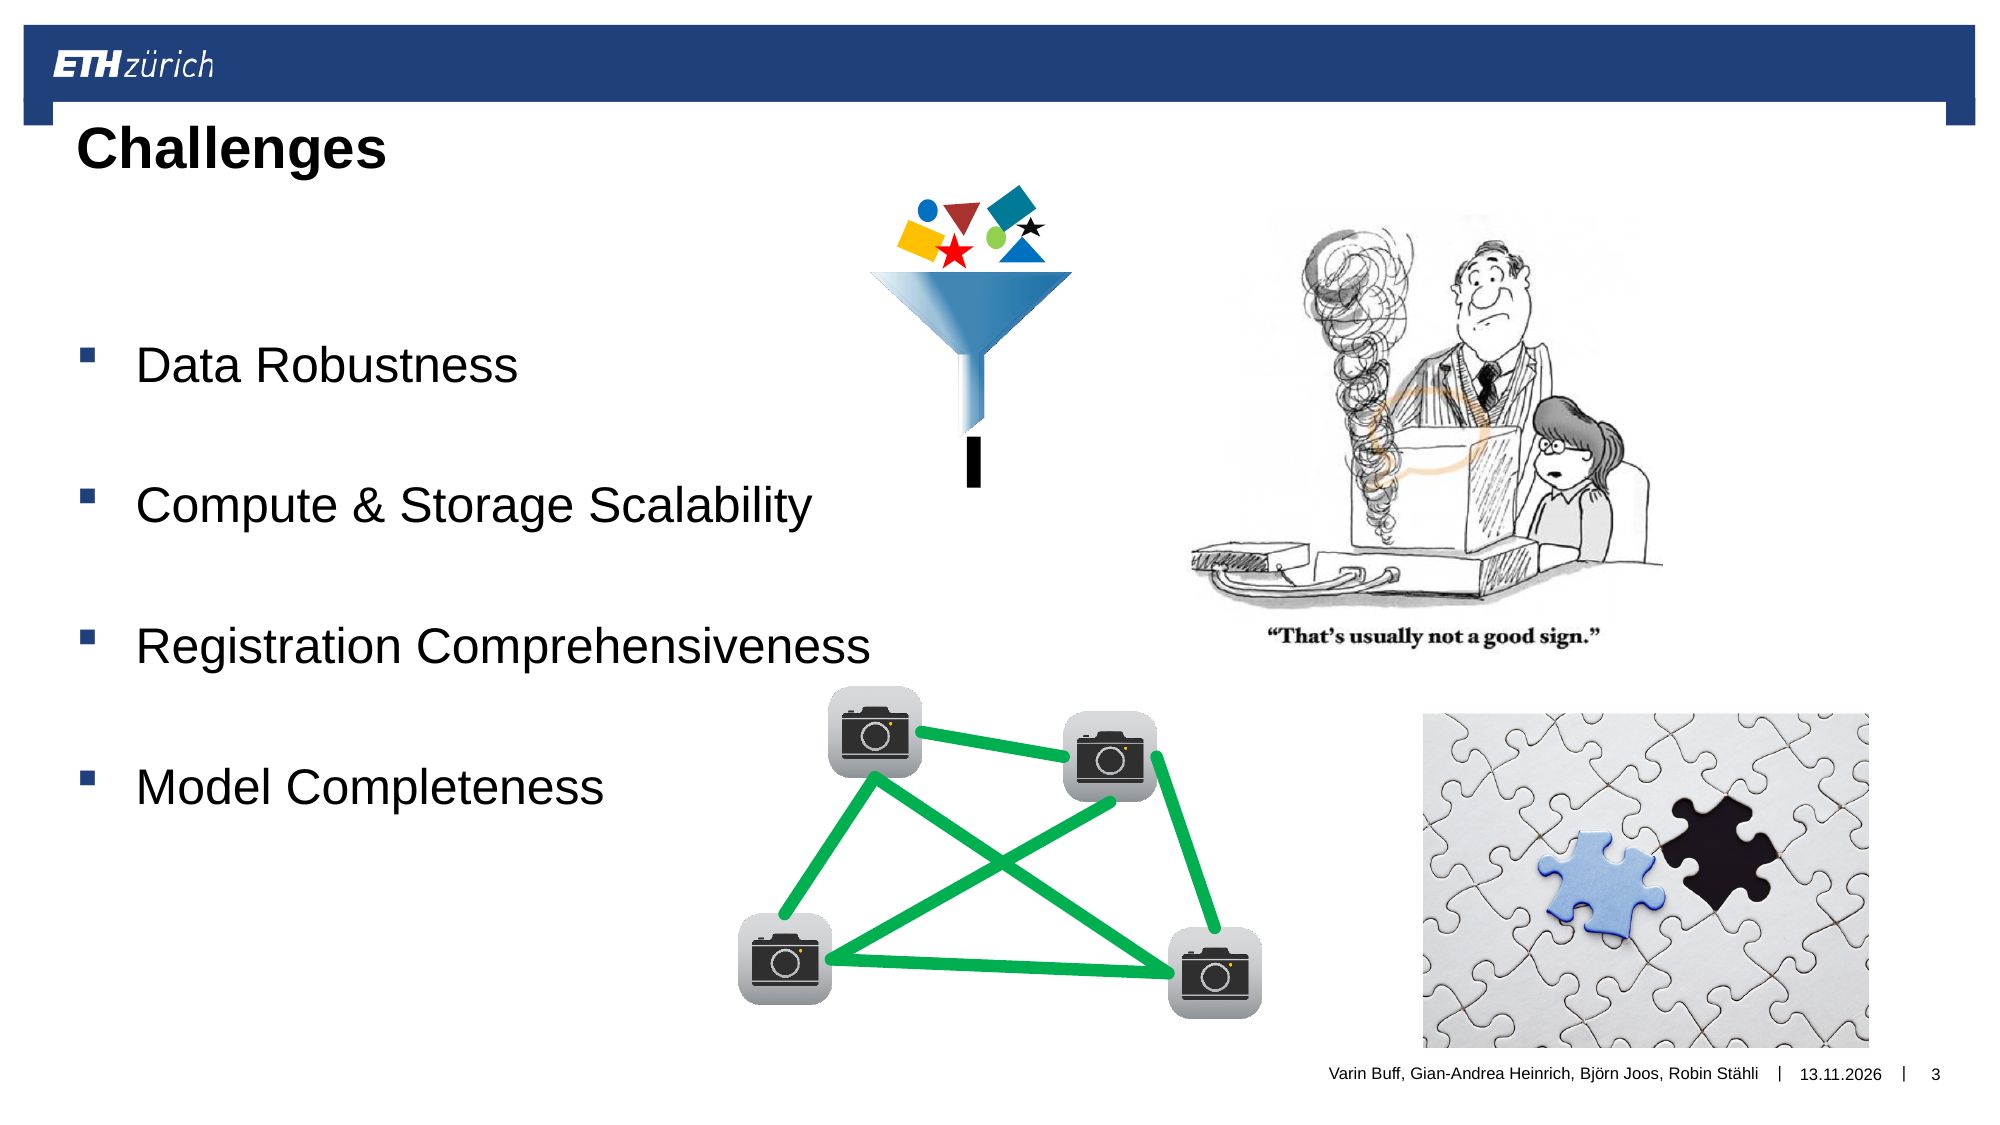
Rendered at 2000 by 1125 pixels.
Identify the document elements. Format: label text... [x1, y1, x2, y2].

picture [1127, 209, 1712, 671]
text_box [737, 686, 1262, 1019]
picture [1418, 710, 1871, 1052]
title Challenges [53, 101, 1946, 262]
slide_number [1790, 1034, 1892, 1112]
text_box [870, 192, 1072, 488]
list Data Robustness Compute & Storage Scalability Registration Comprehensiveness Model Completeness [53, 332, 1946, 1023]
slide_number 3 [1906, 1034, 1966, 1112]
footer Varin Buff, Gian-Andrea Heinrich, Björn Joos, Robin Stähli [999, 1034, 1760, 1111]
